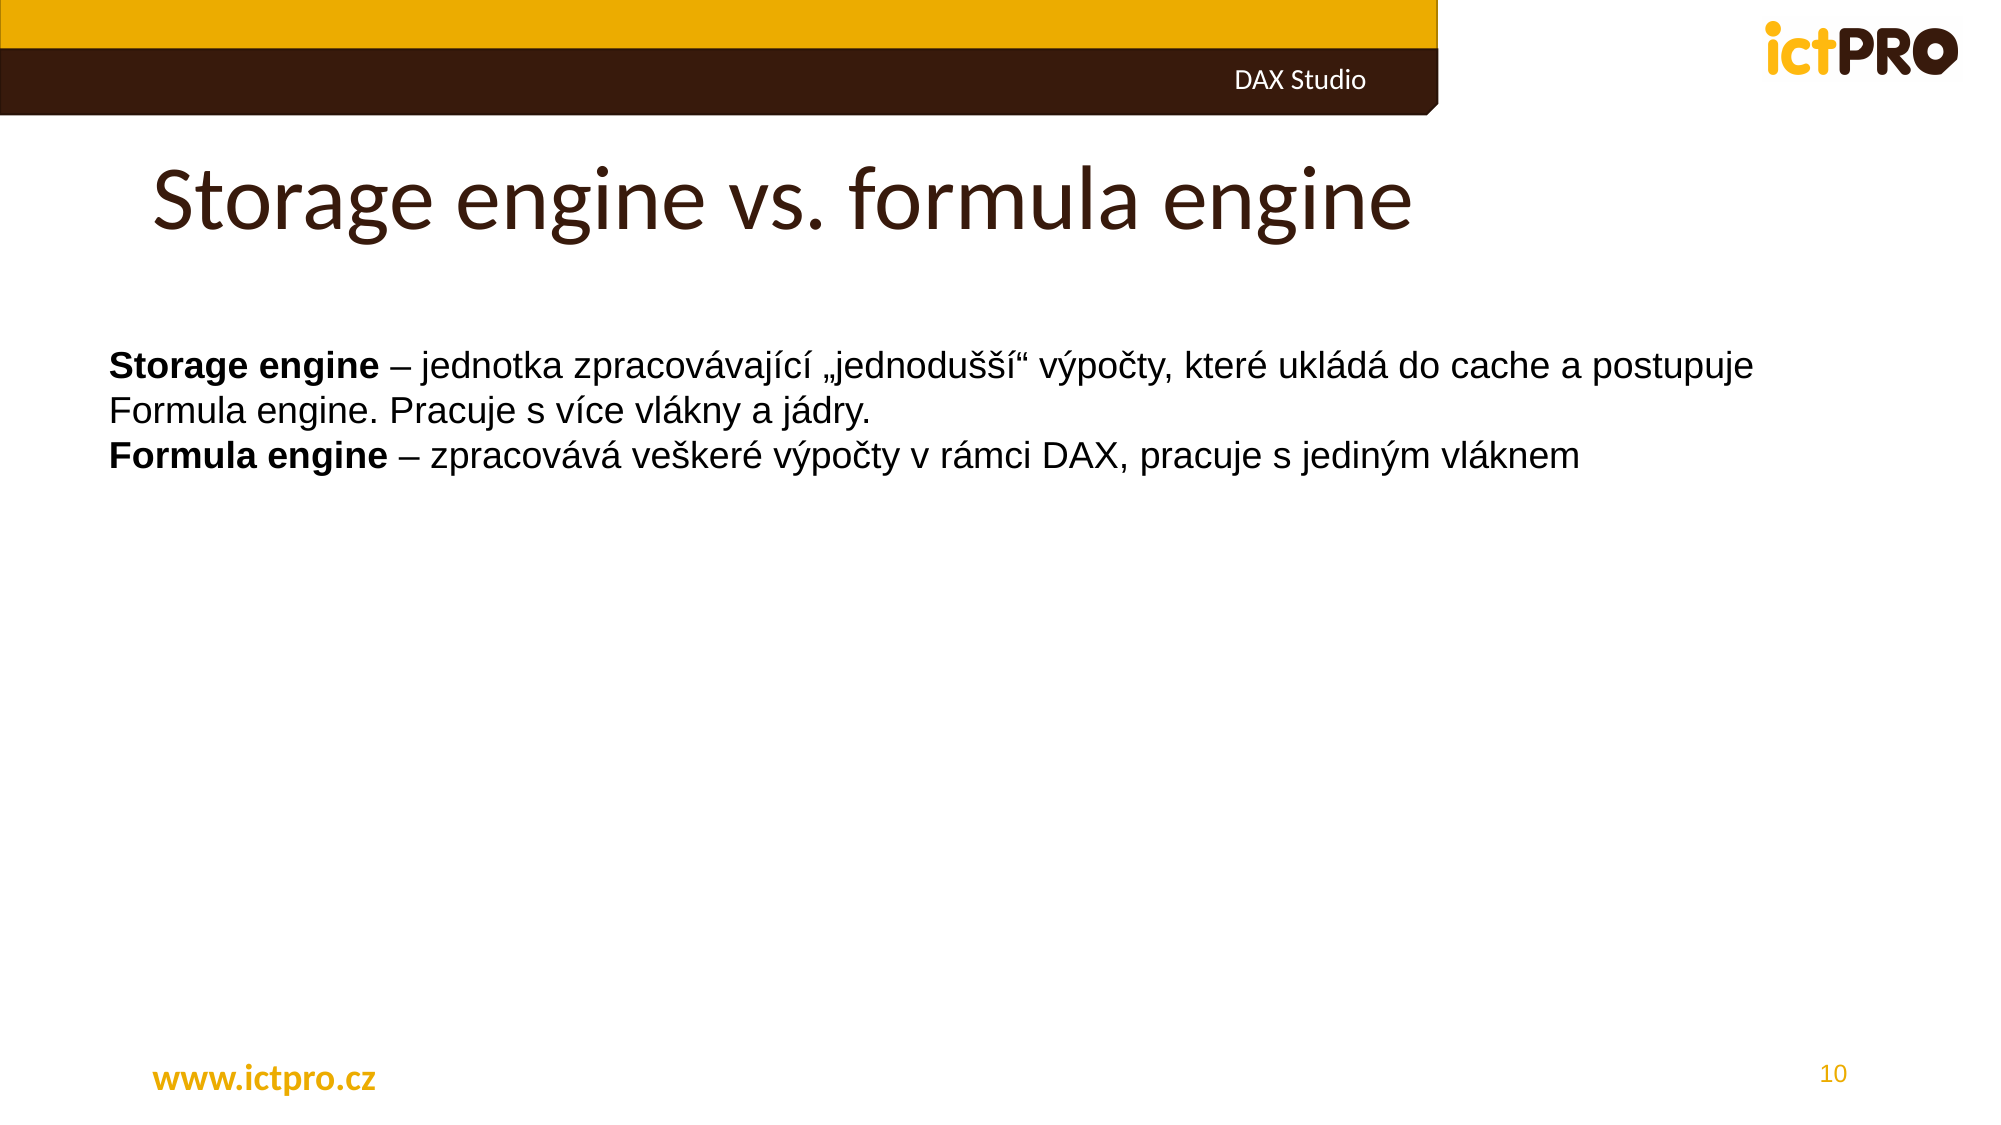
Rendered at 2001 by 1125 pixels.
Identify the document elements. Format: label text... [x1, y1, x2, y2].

slide_number 10 [1412, 1042, 1863, 1103]
picture [1762, 16, 1963, 82]
title Storage engine vs. formula engine [137, 121, 1863, 278]
footer www.ictpro.cz [137, 1045, 813, 1106]
text_box Storage engine – jednotka zpracovávající „jednodušší“ výpočty, které ukládá do cache a postupuje Formula engine. Pracuje s více vlákny a jádry. Formula engine – zpracovává veškeré výpočty v rámci DAX, pracuje s jediným vláknem [94, 333, 1863, 484]
